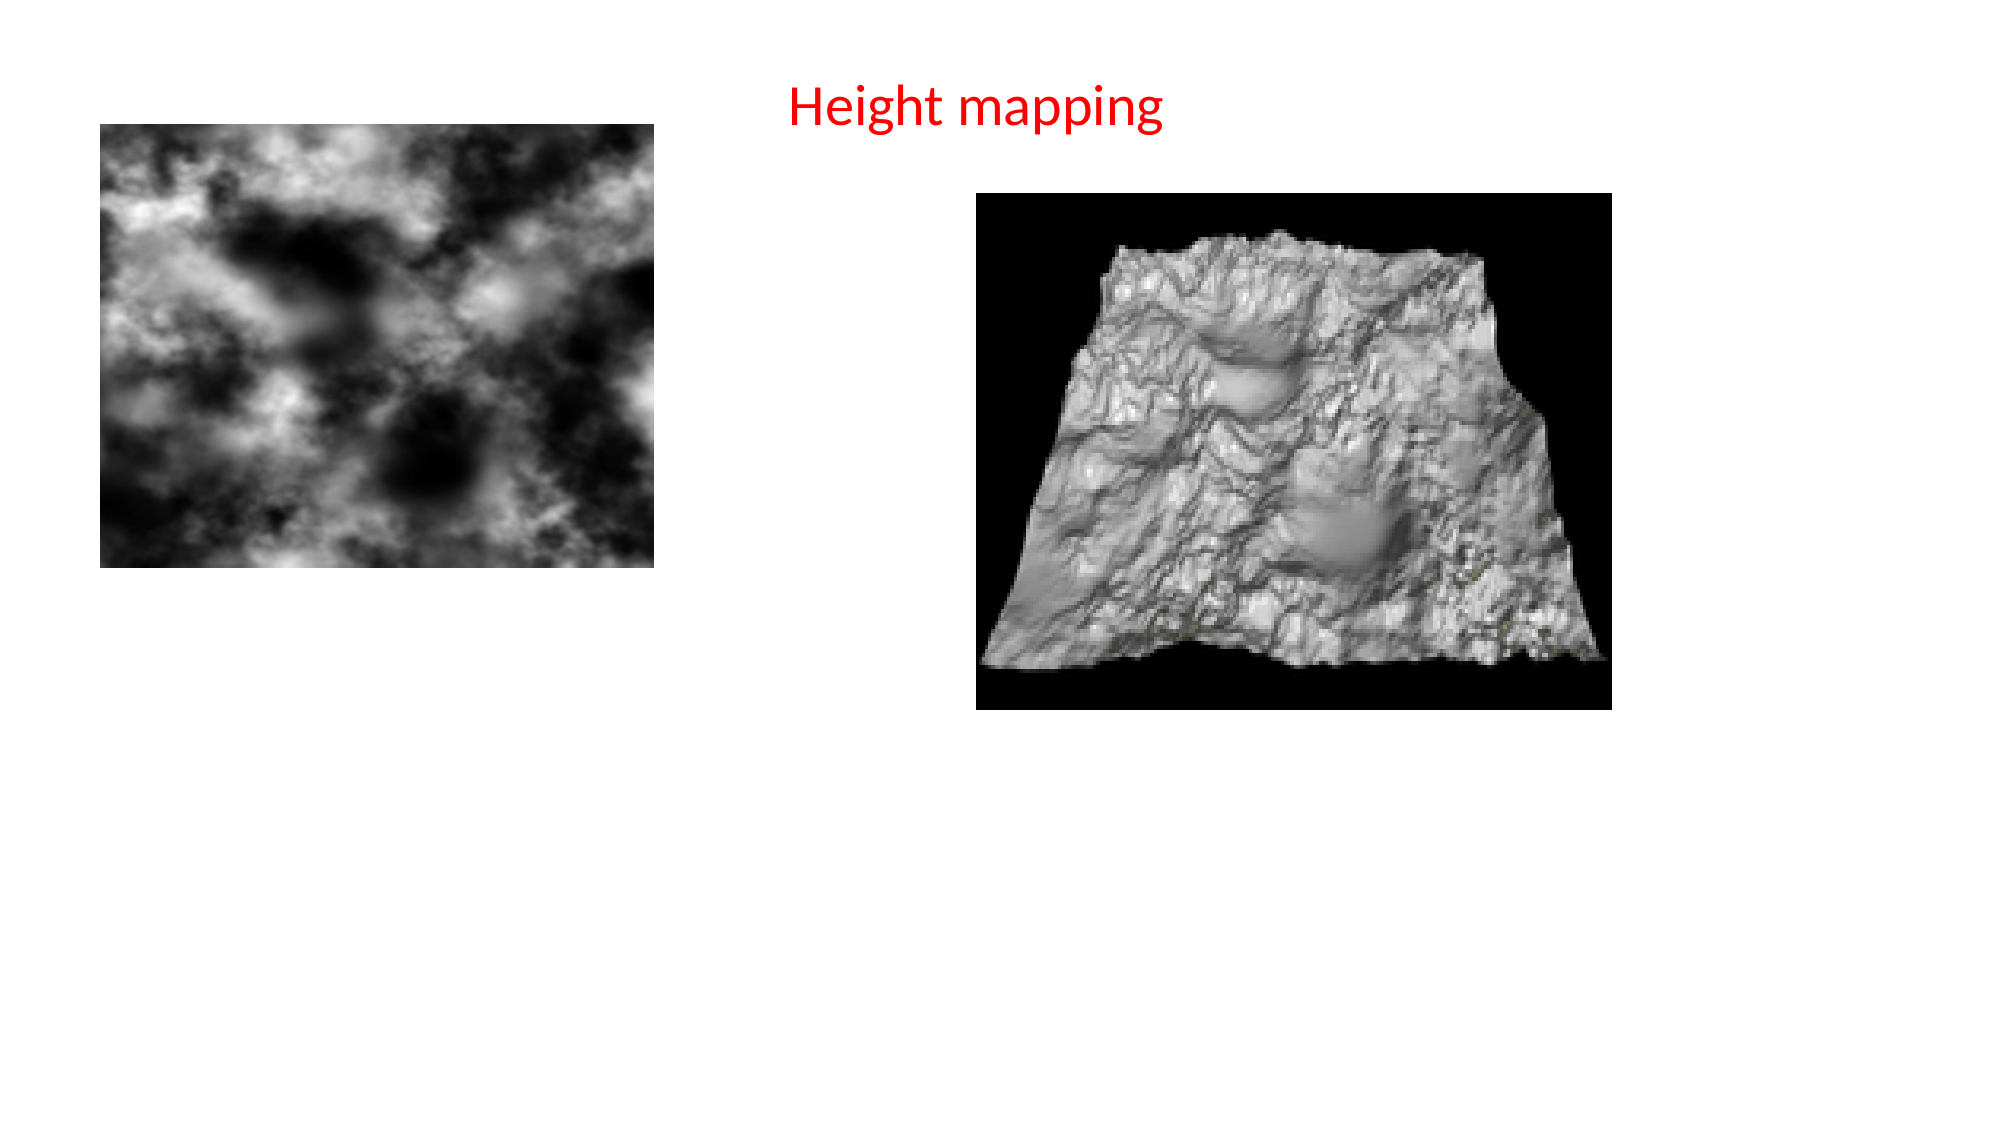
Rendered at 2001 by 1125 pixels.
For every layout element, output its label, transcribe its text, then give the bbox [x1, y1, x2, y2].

text_box Height mapping [774, 60, 1180, 145]
picture [100, 124, 654, 568]
picture [976, 193, 1612, 710]
